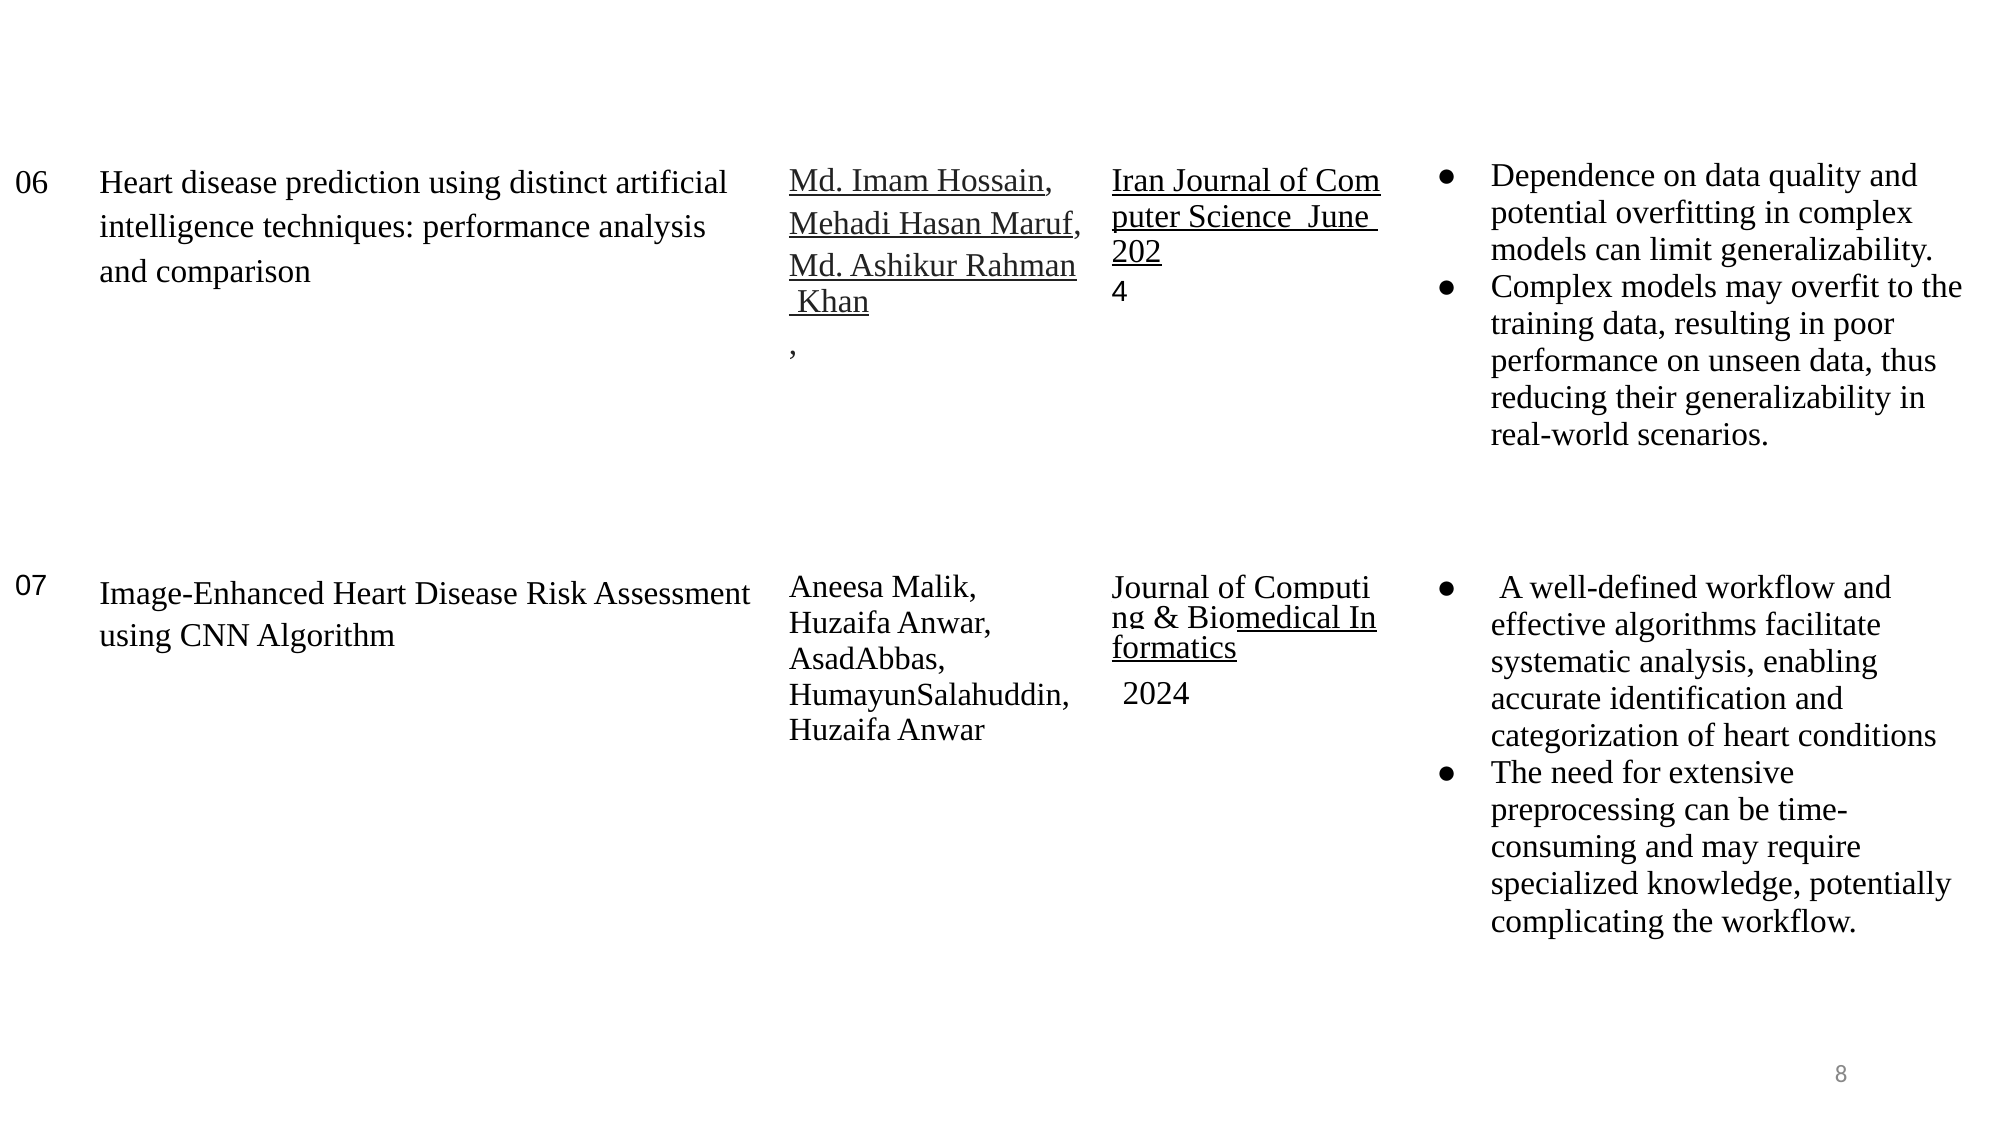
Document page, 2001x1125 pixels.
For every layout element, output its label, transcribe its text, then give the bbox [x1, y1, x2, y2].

table_header 06 [0, 141, 84, 554]
table_header Md. Imam Hossain, Mehadi Hasan Maruf, Md. Ashikur Rahman Khan, ce [774, 141, 1097, 554]
table_cell 07 [0, 554, 84, 1008]
table_cell Image-Enhanced Heart Disease Risk Assessment using CNN Algorithm [84, 554, 774, 1008]
table_cell Journal of Computing & Biomedical Informatics 2024 [1097, 554, 1401, 1008]
table_cell Aneesa Malik, Huzaifa Anwar, AsadAbbas, HumayunSalahuddin, Huzaifa Anwar [774, 554, 1097, 1008]
slide_number 8 [1412, 1042, 1863, 1103]
table_header Heart disease prediction using distinct artificial intelligence techniques: performance analysis and comparison [84, 141, 774, 554]
table_header Dependence on data quality and potential overfitting in complex models can limit generalizability. Complex models may overfit to the training data, resulting in poor performance on unseen data, thus reducing their generalizability in real-world scenarios. [1401, 141, 1984, 554]
table_cell A well-defined workflow and effective algorithms facilitate systematic analysis, enabling accurate identification and categorization of heart conditions The need for extensive preprocessing can be time-consuming and may require specialized knowledge, potentially complicating the workflow. [1401, 554, 1984, 1008]
table_header Iran Journal of Computer Science June 2024 [1097, 141, 1401, 554]
